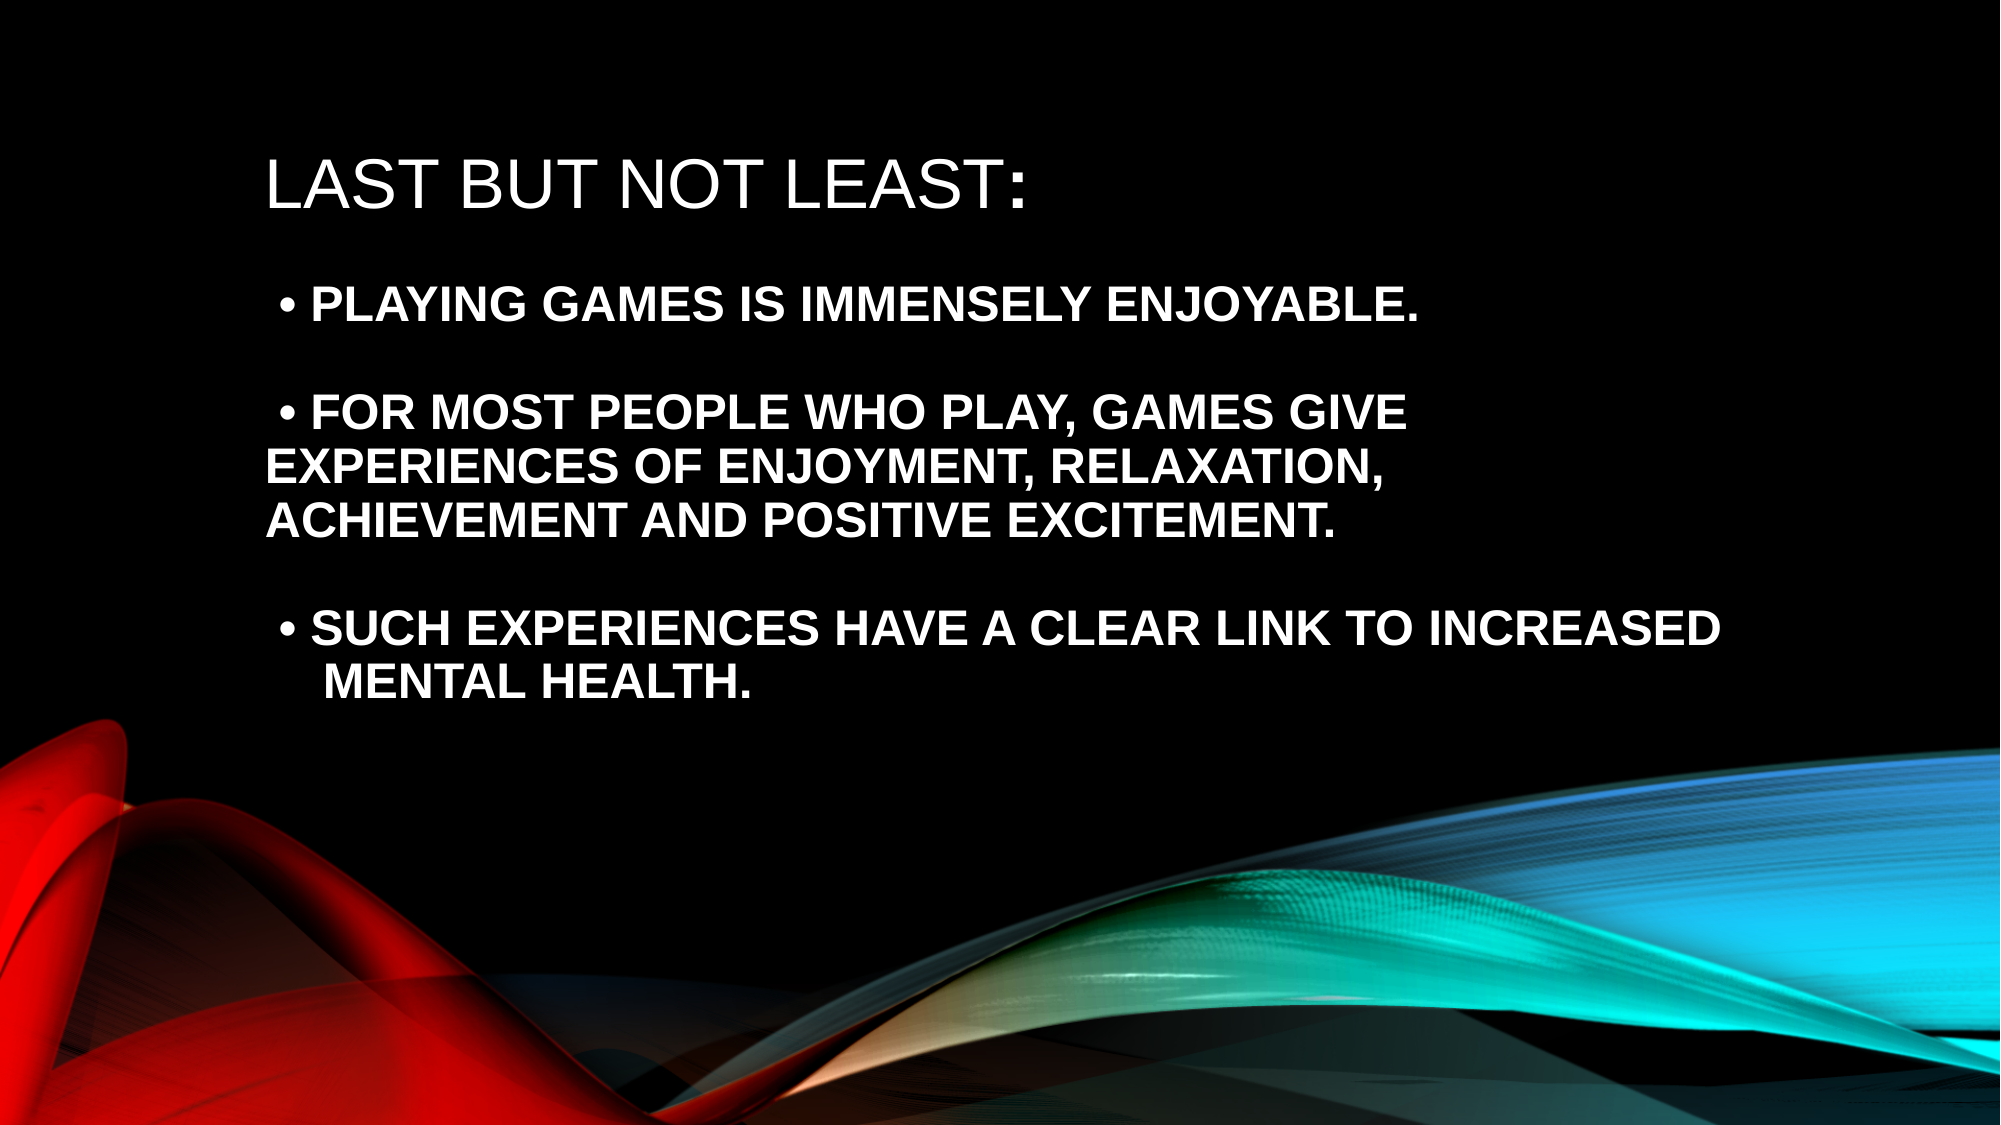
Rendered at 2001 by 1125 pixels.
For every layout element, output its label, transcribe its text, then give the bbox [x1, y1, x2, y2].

picture [0, 717, 2000, 1125]
title Last but not least: • Playing games is immensely enjoyable. • For most people who play, games give ㅤexperiences of enjoyment, relaxation, ㅤachievement and positive excitement. • Such experiences have a clear link to increased ㅤmental health. [249, 140, 1750, 985]
